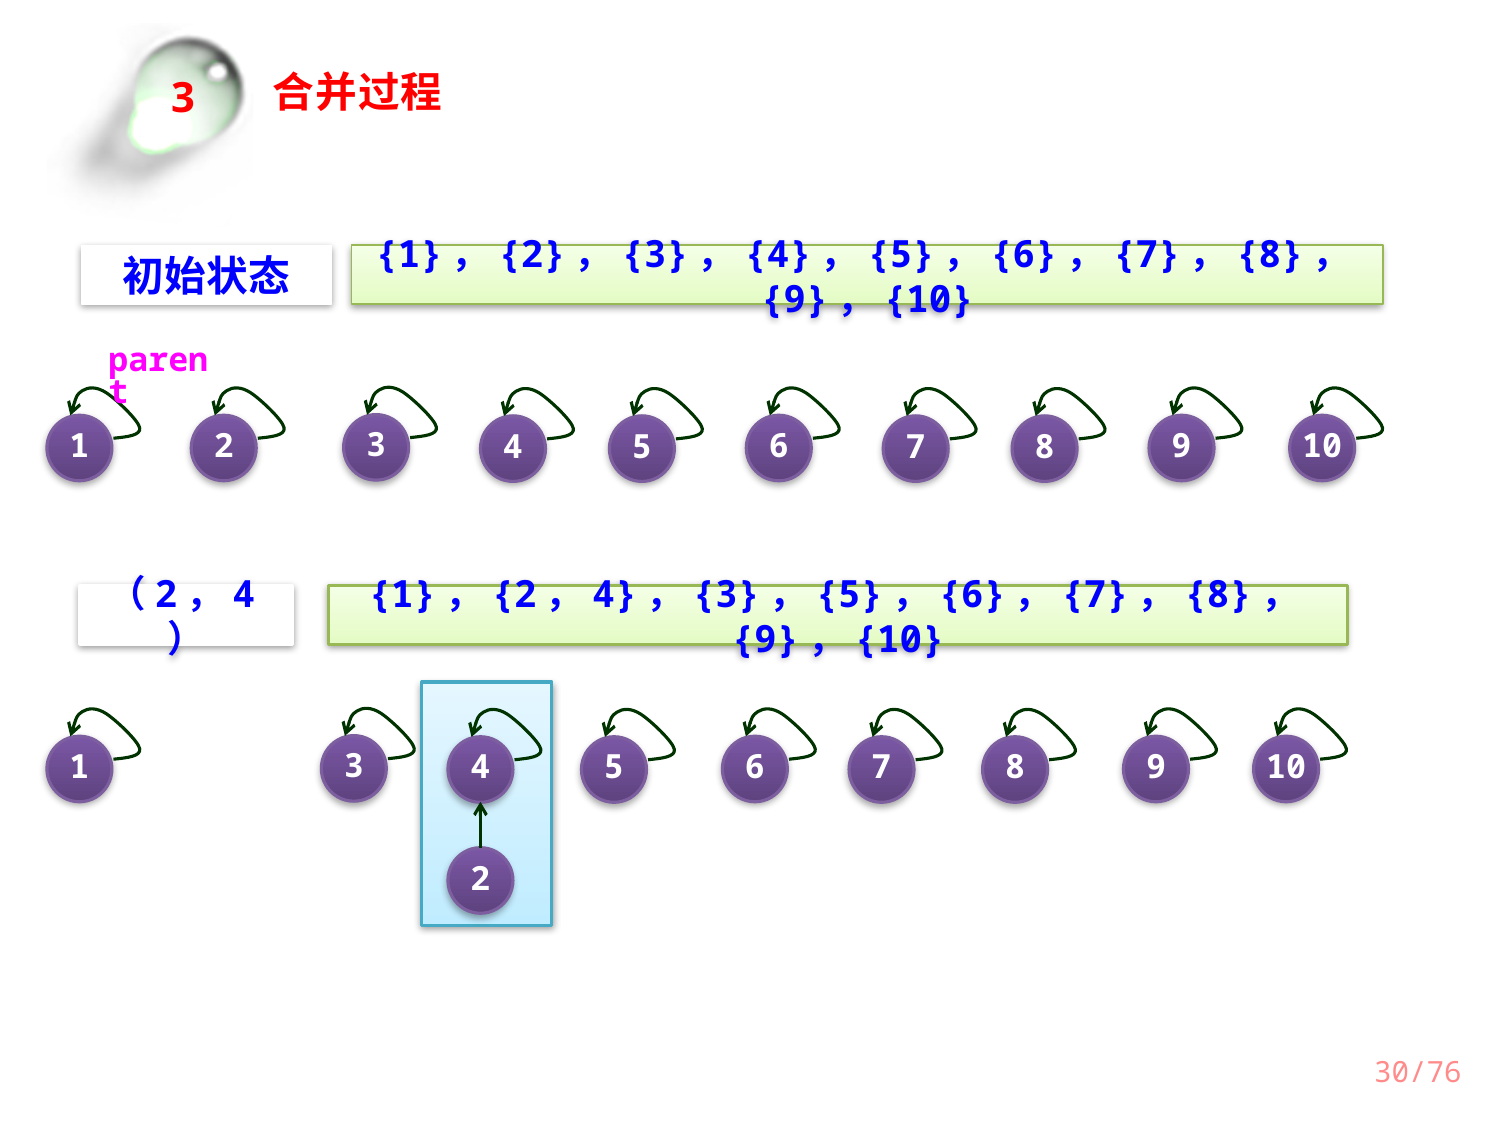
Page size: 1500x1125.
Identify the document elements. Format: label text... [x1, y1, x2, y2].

text_box 合并过程 [257, 58, 598, 124]
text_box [1011, 386, 1107, 482]
text_box {1}，{2}，{3}，{4}，{5}，{6}，{7}，{8}，{9}，{10} [351, 244, 1384, 305]
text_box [46, 386, 142, 481]
text_box [421, 921, 553, 926]
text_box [745, 386, 841, 481]
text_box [343, 385, 438, 481]
slide_number 30/76 [1317, 1042, 1477, 1103]
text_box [480, 386, 575, 482]
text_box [882, 386, 978, 482]
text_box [190, 386, 286, 481]
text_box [609, 386, 704, 482]
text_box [46, 23, 254, 235]
text_box parent [93, 338, 235, 418]
text_box 初始状态 [81, 245, 332, 305]
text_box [1148, 386, 1244, 481]
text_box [1289, 386, 1384, 481]
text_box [46, 584, 1348, 914]
